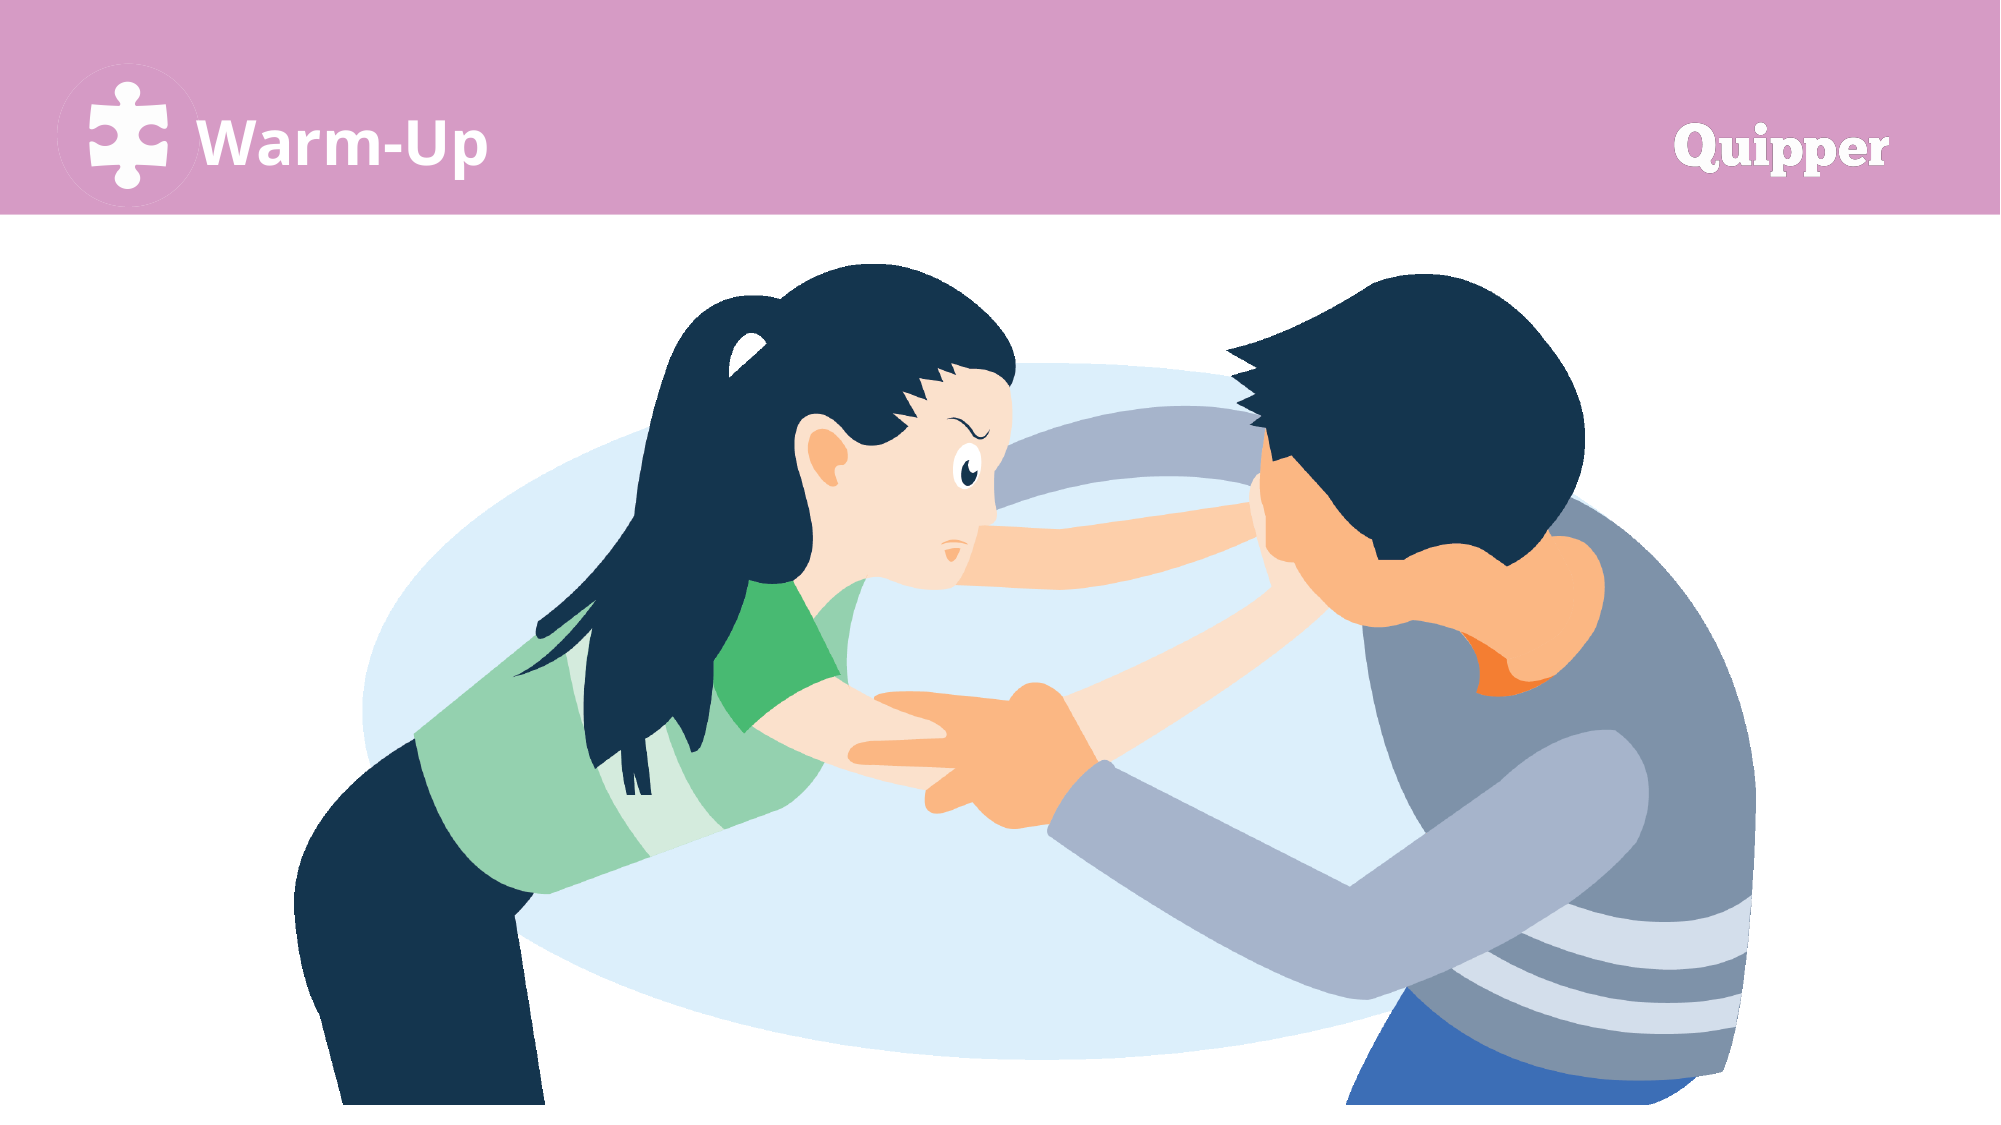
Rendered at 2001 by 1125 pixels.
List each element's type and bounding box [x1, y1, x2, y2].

picture [1673, 121, 1890, 178]
picture [45, 53, 209, 215]
picture [293, 240, 1757, 1105]
